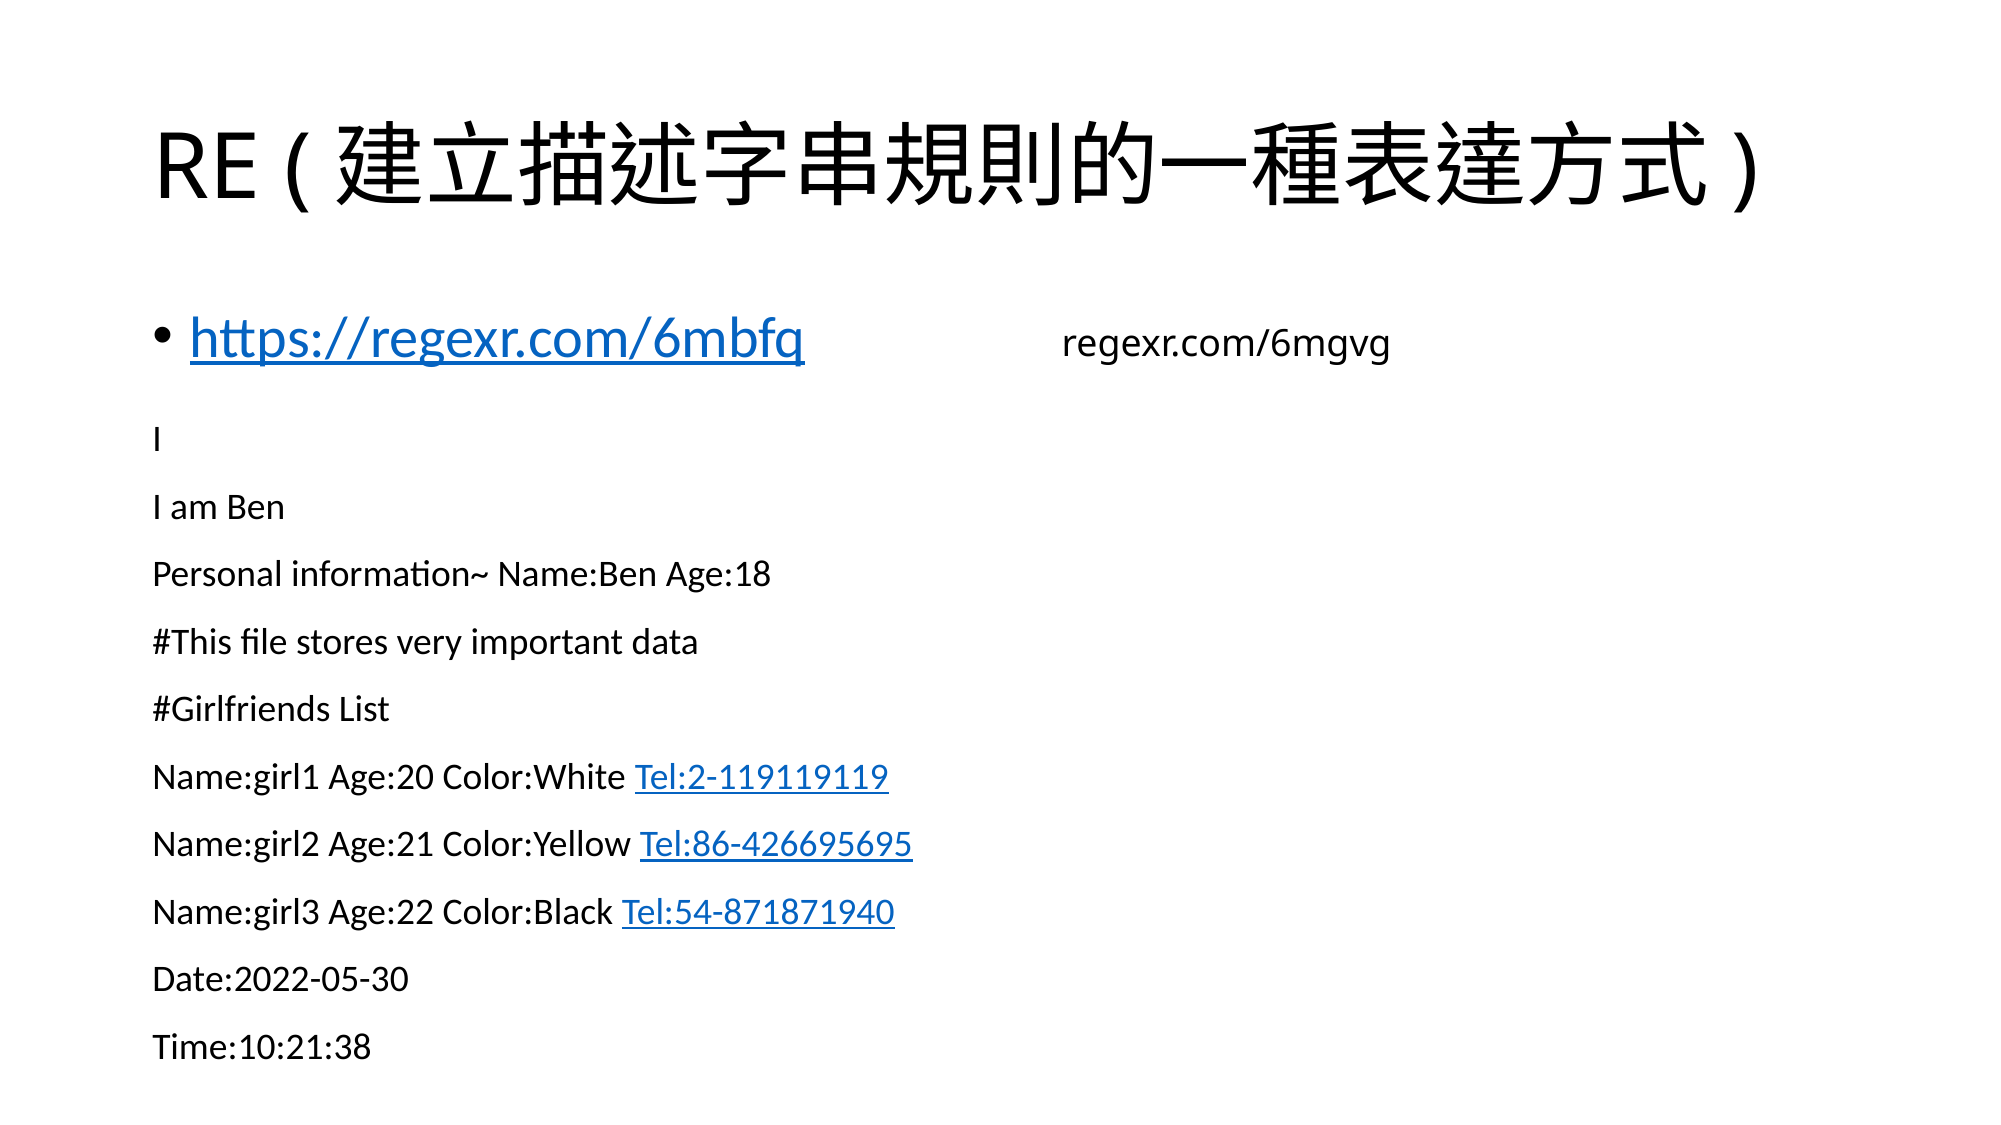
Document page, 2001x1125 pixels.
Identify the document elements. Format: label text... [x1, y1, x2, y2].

text_box I I am Ben Personal information~ Name:Ben Age:18 #This file stores very important data #Girlfriends List Name:girl1 Age:20 Color:White Tel:2-119119119 Name:girl2 Age:21 Color:Yellow Tel:86-426695695 Name:girl3 Age:22 Color:Black Tel:54-871871940 Date:2022-05-30 Time:10:21:38 [137, 384, 1725, 1074]
title RE (建立描述字串規則的一種表達方式) [137, 59, 1863, 278]
text_box regexr.com/6mgvg [1046, 311, 1580, 372]
list https://regexr.com/6mbfq [137, 299, 1863, 398]
